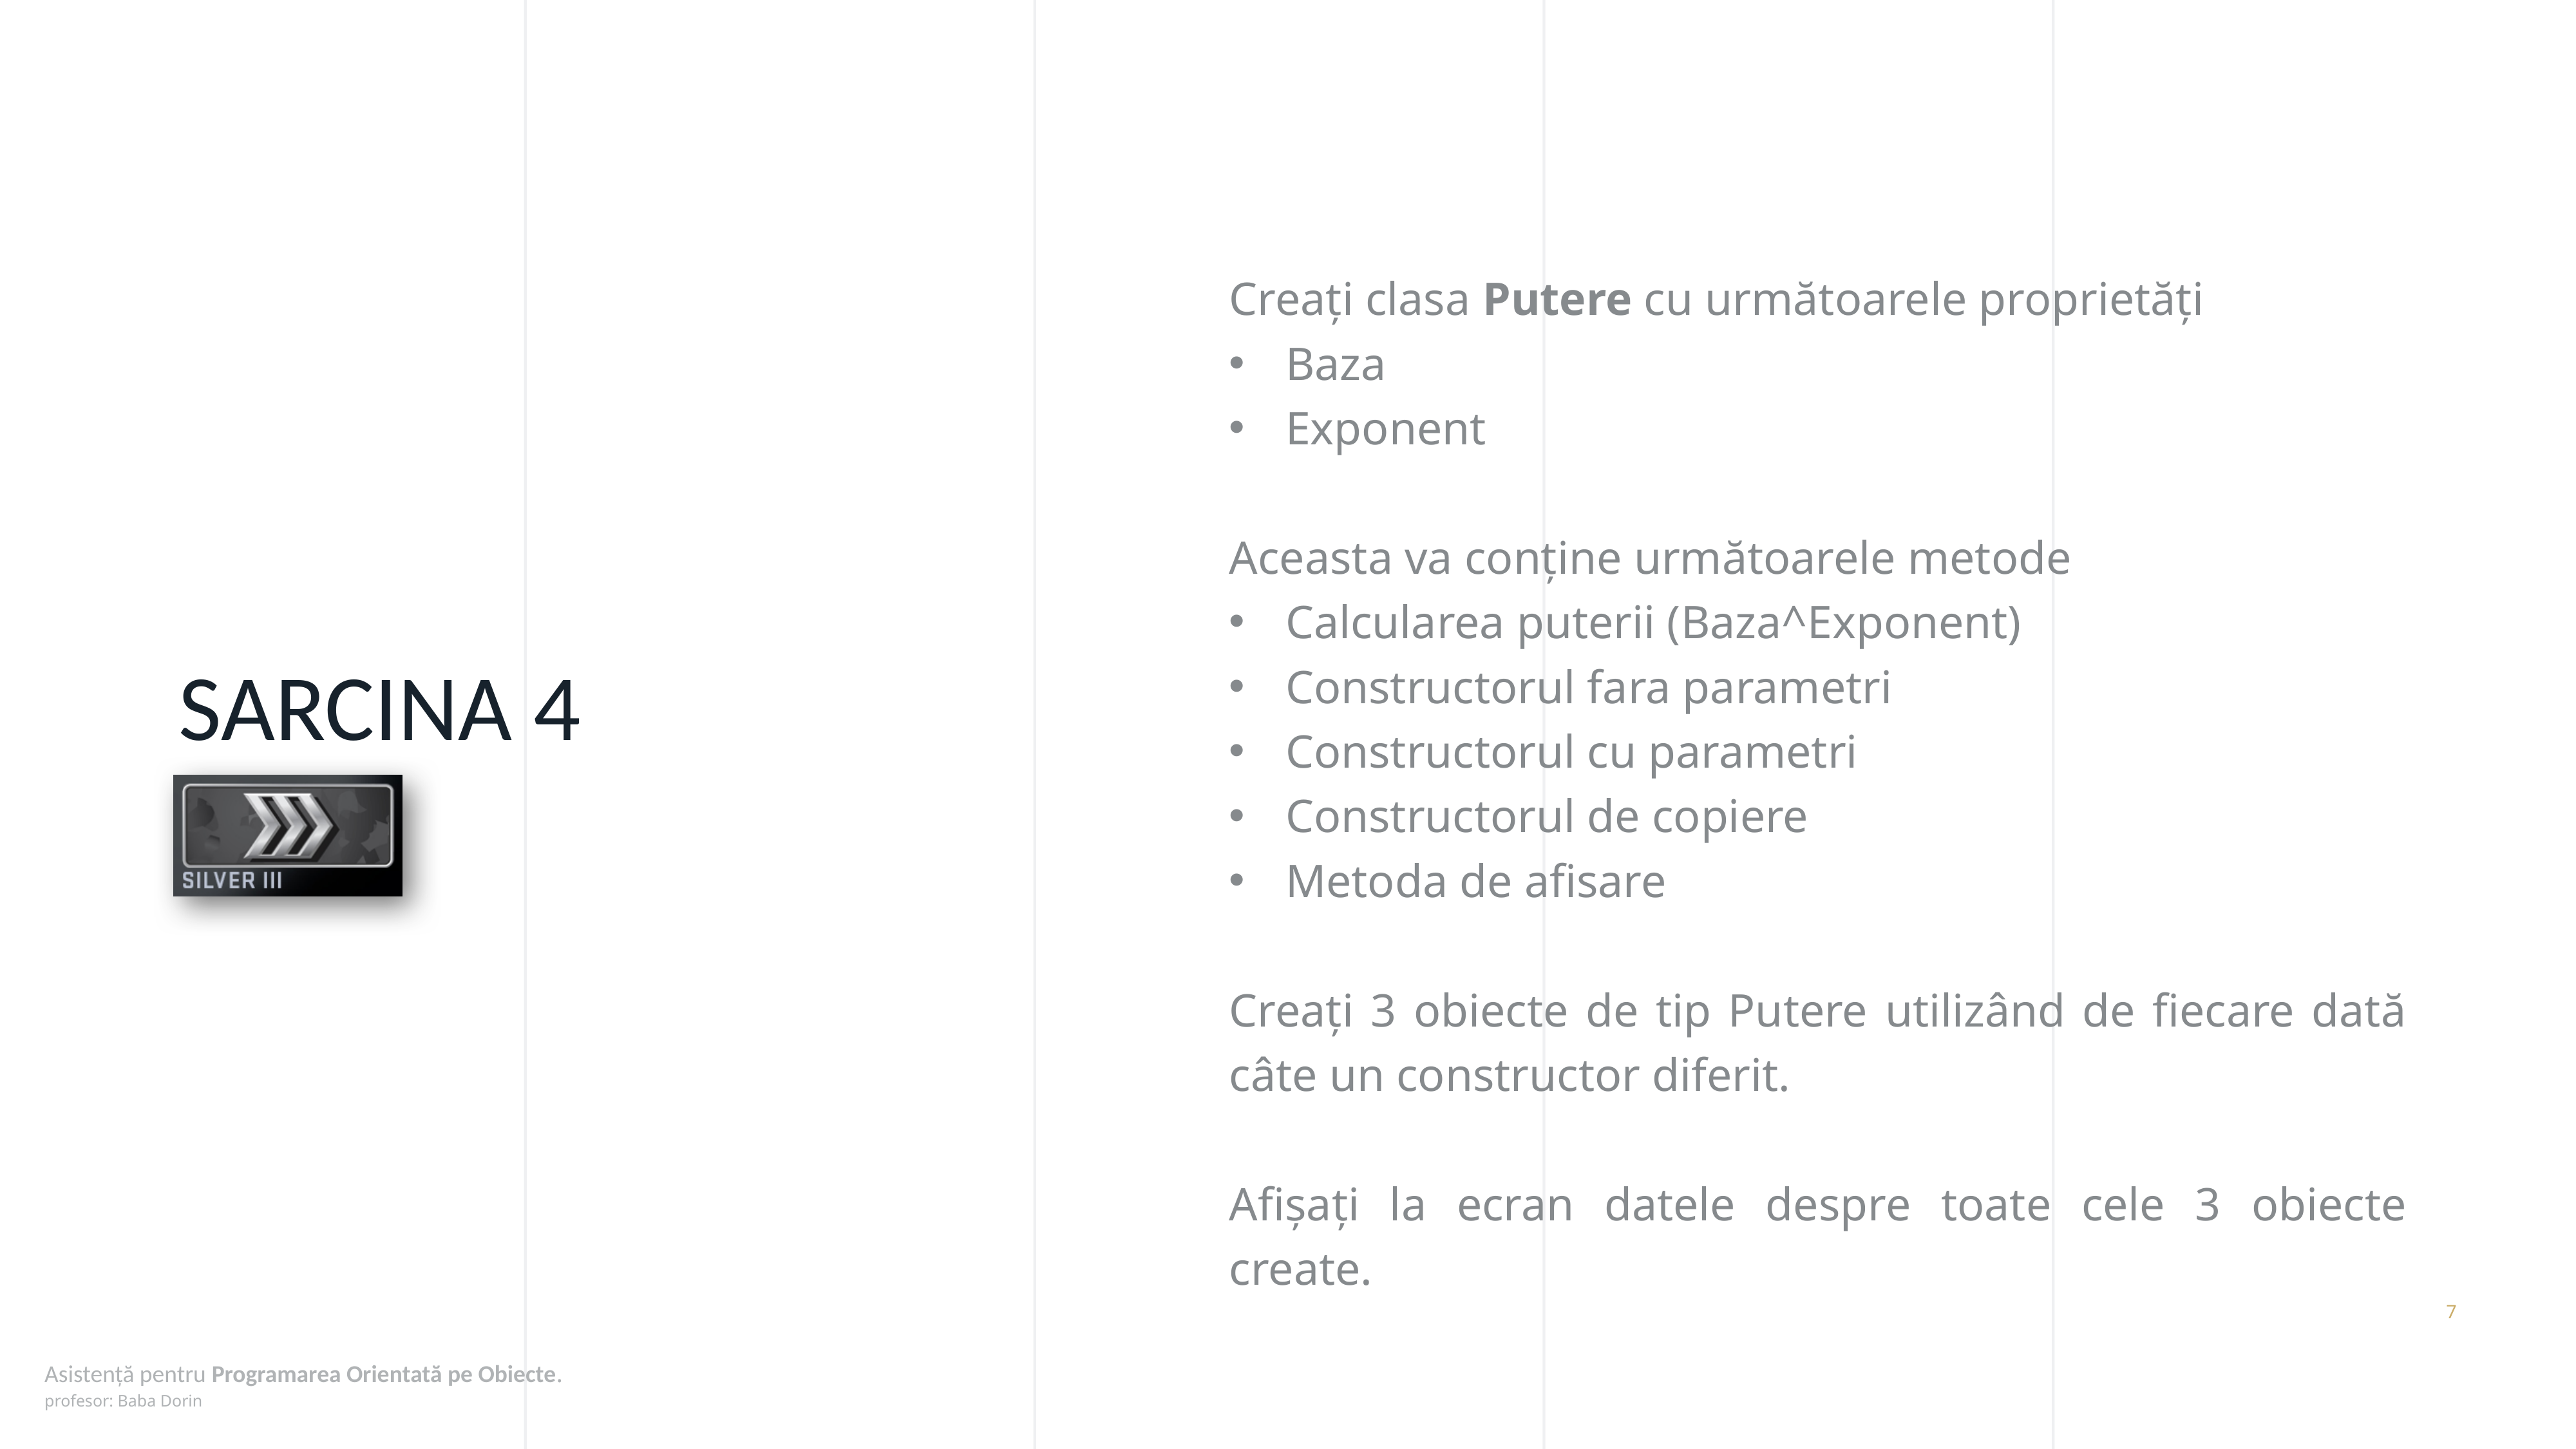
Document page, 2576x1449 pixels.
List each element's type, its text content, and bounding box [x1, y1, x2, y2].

text_box Sarcina 4 [173, 593, 1225, 798]
picture [173, 775, 402, 896]
slide_number 7 [2419, 1307, 2484, 1371]
text_box Creați clasa Putere cu următoarele proprietăți Baza Exponent Aceasta va conține următoarele metode Calcularea puterii (Baza^Exponent) Constructorul fara parametri Constructorul cu parametri Constructorul de copiere Metoda de afisare Creați 3 obiecte de tip Putere utilizând de fiecare dată câte un constructor diferit. Afișați la ecran datele despre toate cele 3 obiecte create. [1225, 256, 2411, 1308]
